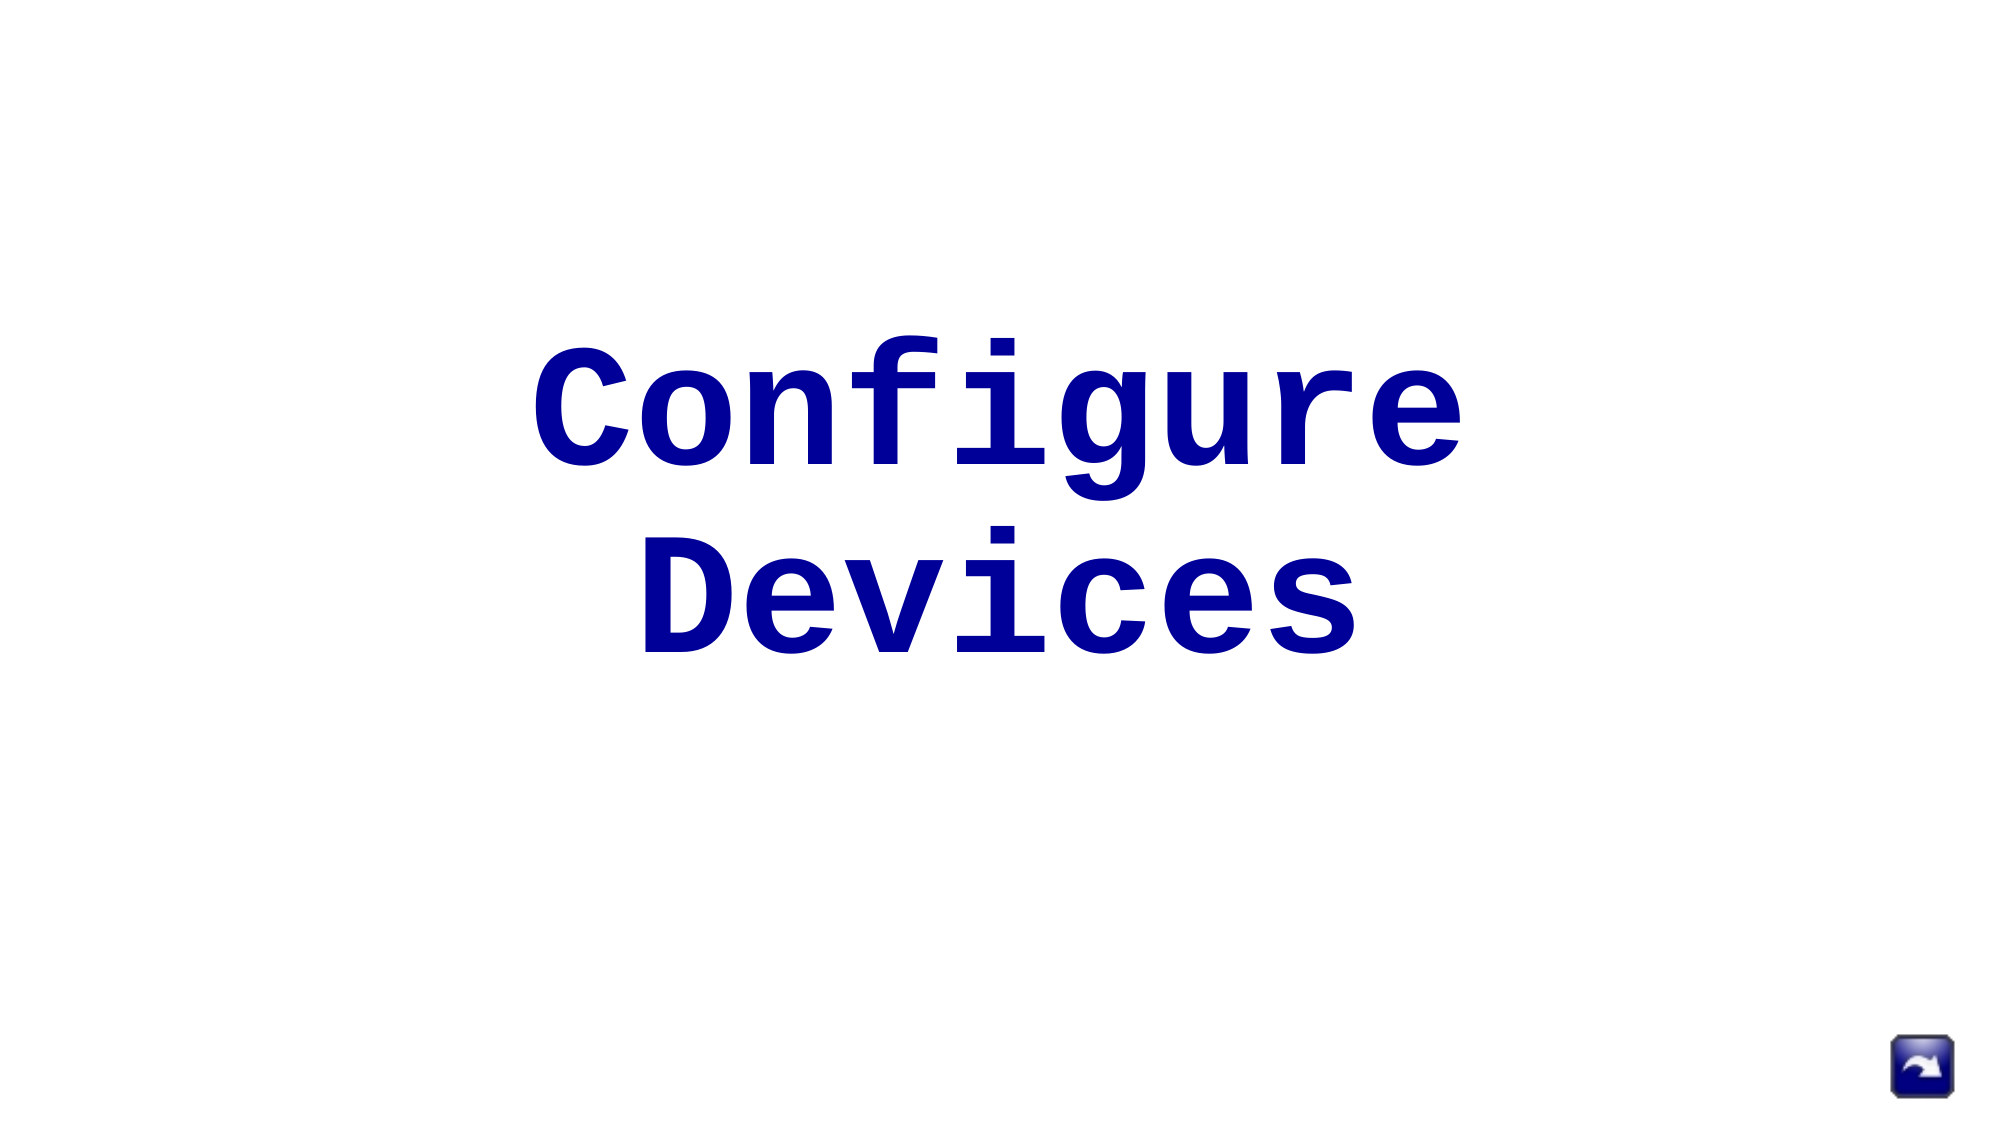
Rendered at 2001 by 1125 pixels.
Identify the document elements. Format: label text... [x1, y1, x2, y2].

picture [1889, 1033, 1957, 1101]
title Configure Devices [249, 306, 1750, 698]
